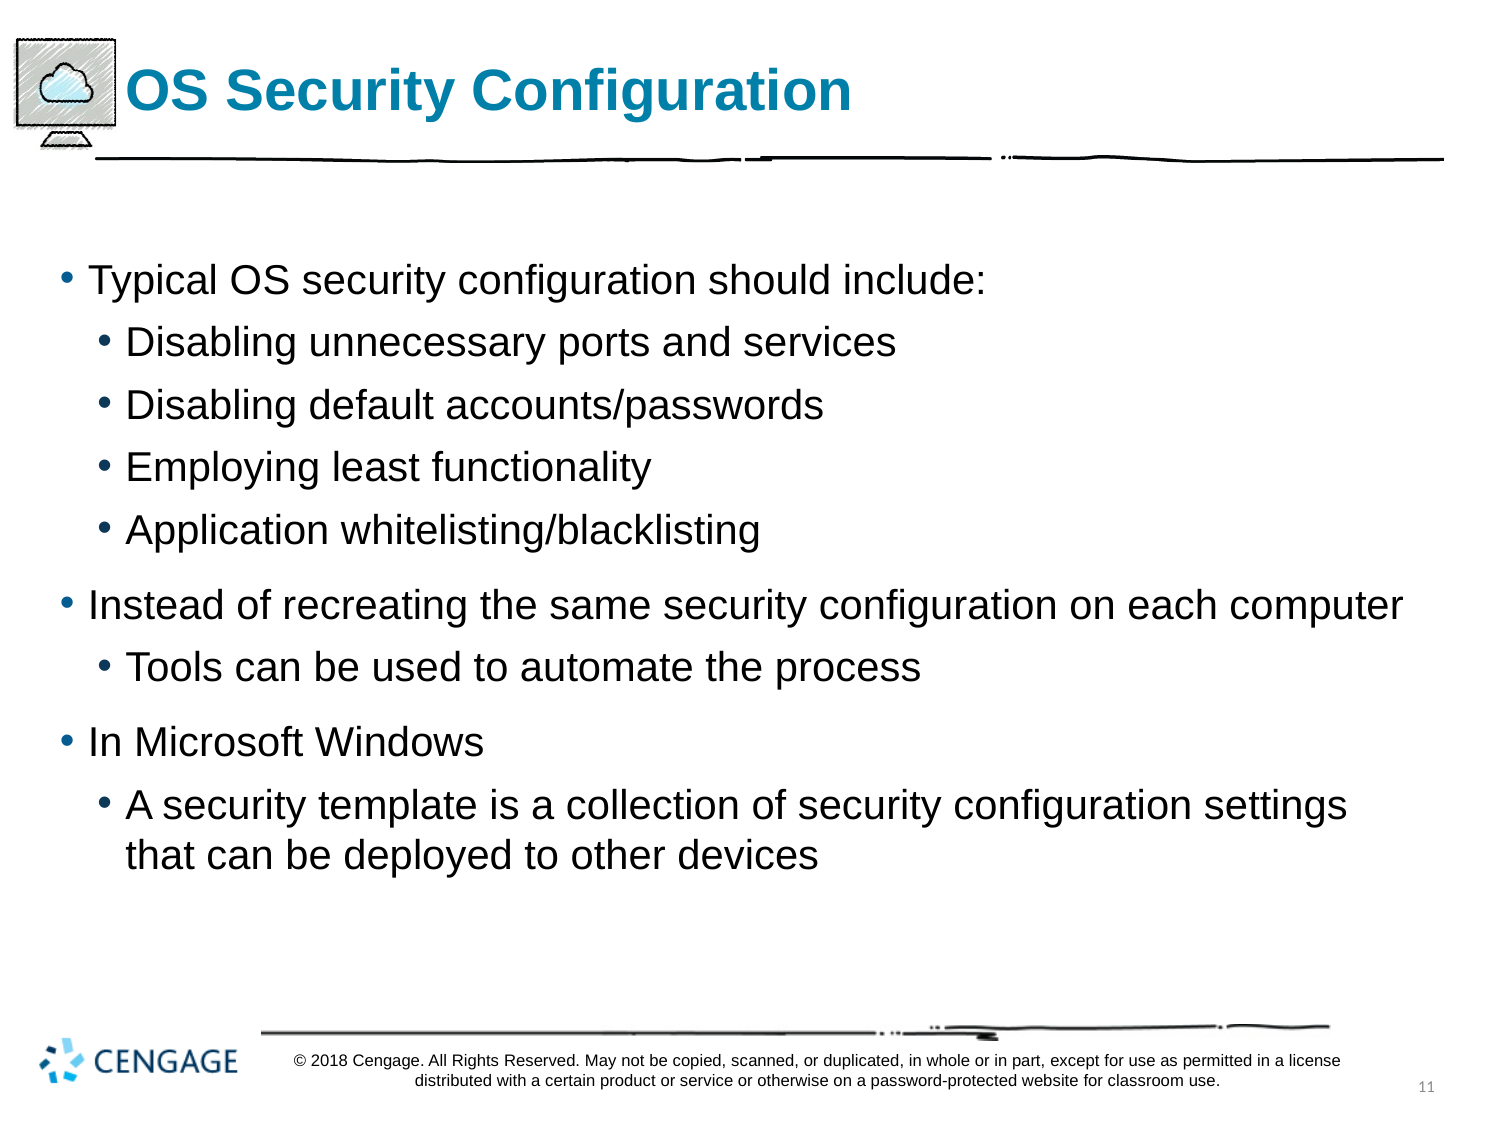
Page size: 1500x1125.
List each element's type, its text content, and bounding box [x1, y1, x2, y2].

picture [13, 36, 117, 151]
footer © 2018 Cengage. All Rights Reserved. May not be copied, scanned, or duplicated, in whole or in part, except for use as permitted in a license distributed with a certain product or service or otherwise on a password-protected website for classroom use. [262, 1050, 1375, 1091]
title O S Security Configuration [125, 57, 1442, 125]
list Typical O S security configuration should include: Disabling unnecessary ports and services Disabling default accounts/passwords Employing least functionality Application whitelisting/blacklisting Instead of recreating the same security configuration on each computer Tools can be used to automate the process In Microsoft Windows A security template is a collection of security configuration settings that can be deployed to other devices [59, 252, 1413, 884]
picture [95, 155, 1444, 163]
picture [19, 1024, 250, 1096]
picture [261, 1024, 1331, 1041]
